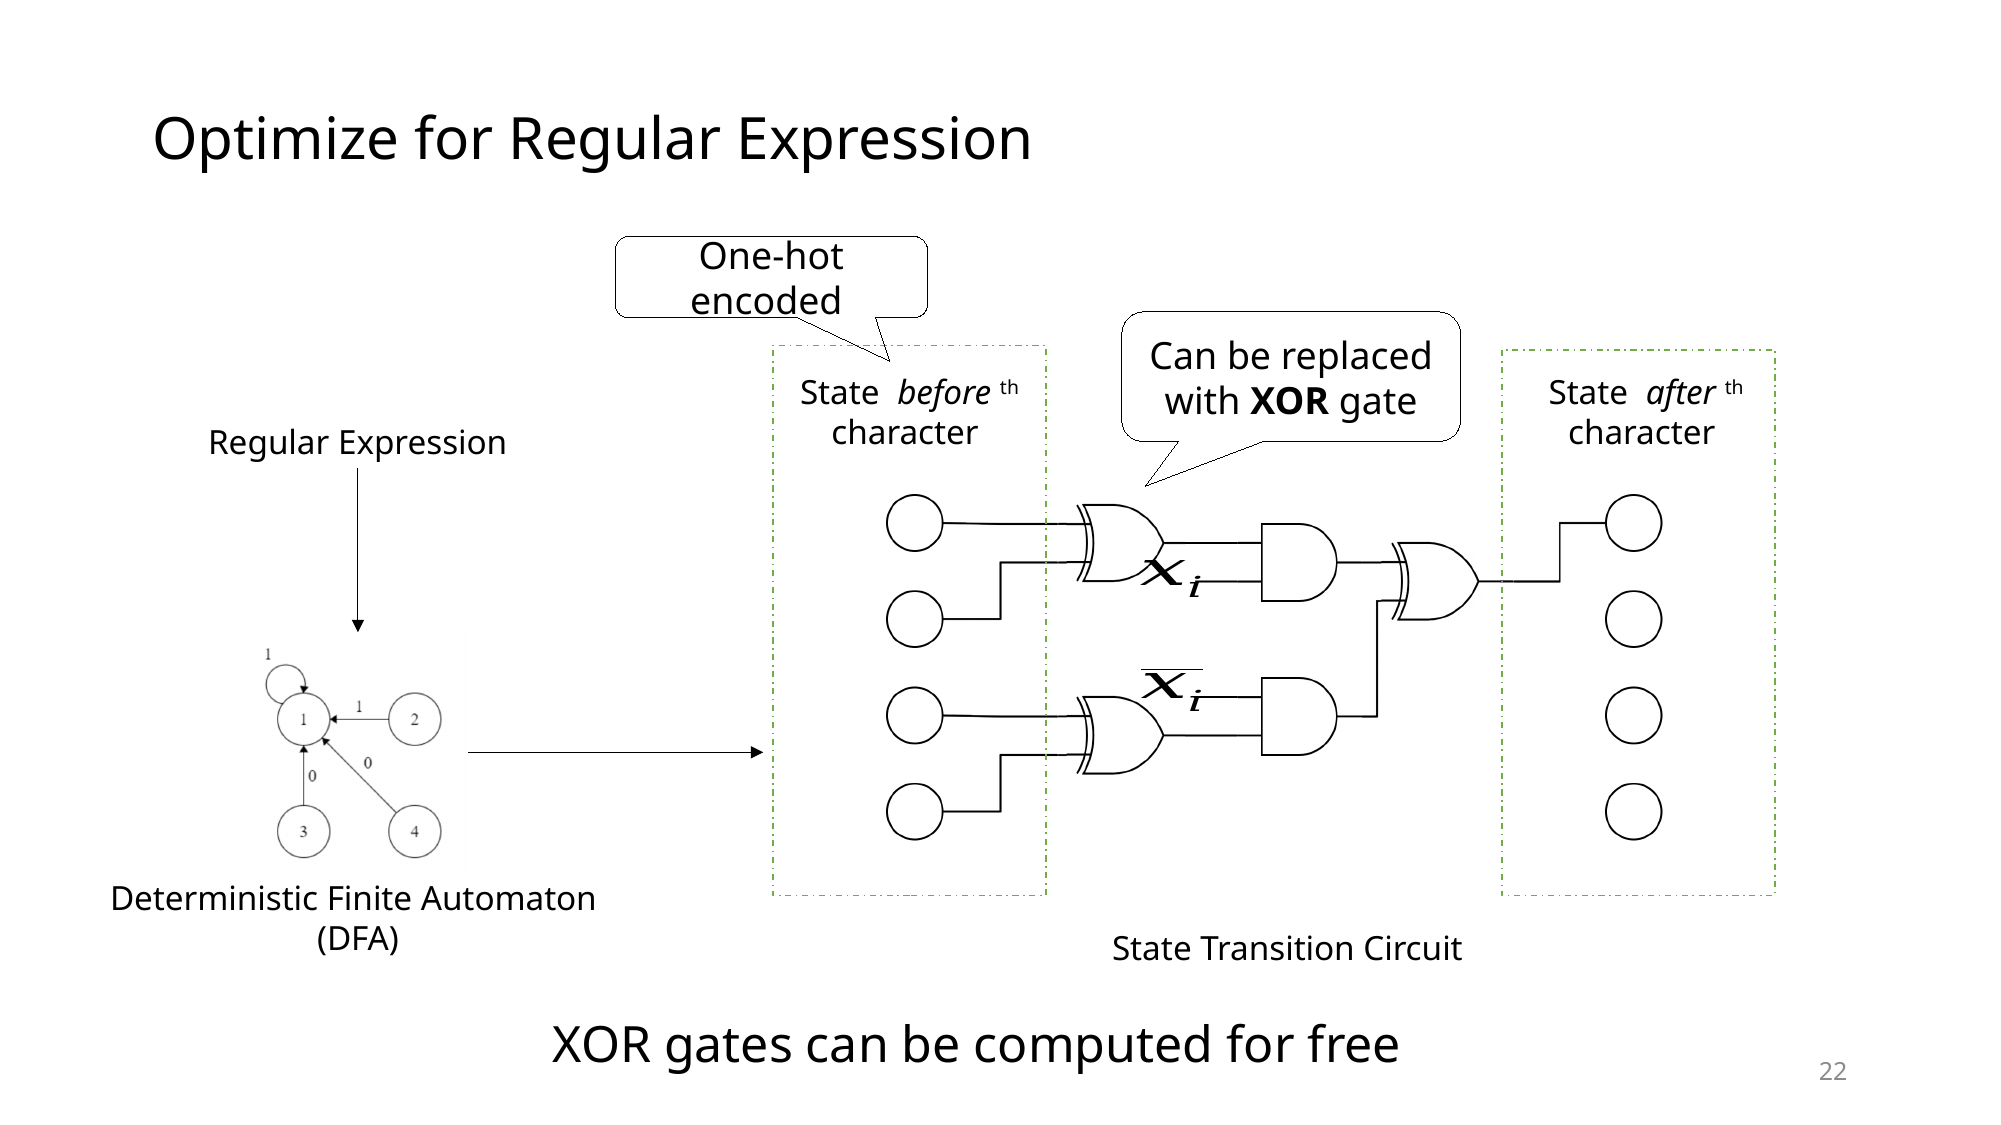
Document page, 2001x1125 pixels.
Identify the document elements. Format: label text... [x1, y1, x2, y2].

picture [247, 632, 468, 873]
text_box Regular Expression [193, 413, 523, 469]
text_box Can be replaced with XOR gate [1121, 311, 1461, 487]
text_box State Transition Circuit [1033, 920, 1542, 975]
text_box One-hot encoded [615, 236, 928, 362]
text_box [773, 345, 1046, 896]
text_box XOR gates can be computed for free [537, 1004, 1417, 1080]
title Optimize for Regular Expression [137, 59, 1863, 221]
text_box Deterministic Finite Automaton (DFA) [95, 870, 621, 965]
slide_number 22 [1412, 1042, 1863, 1103]
picture [880, 488, 1695, 873]
text_box [1501, 349, 1775, 896]
